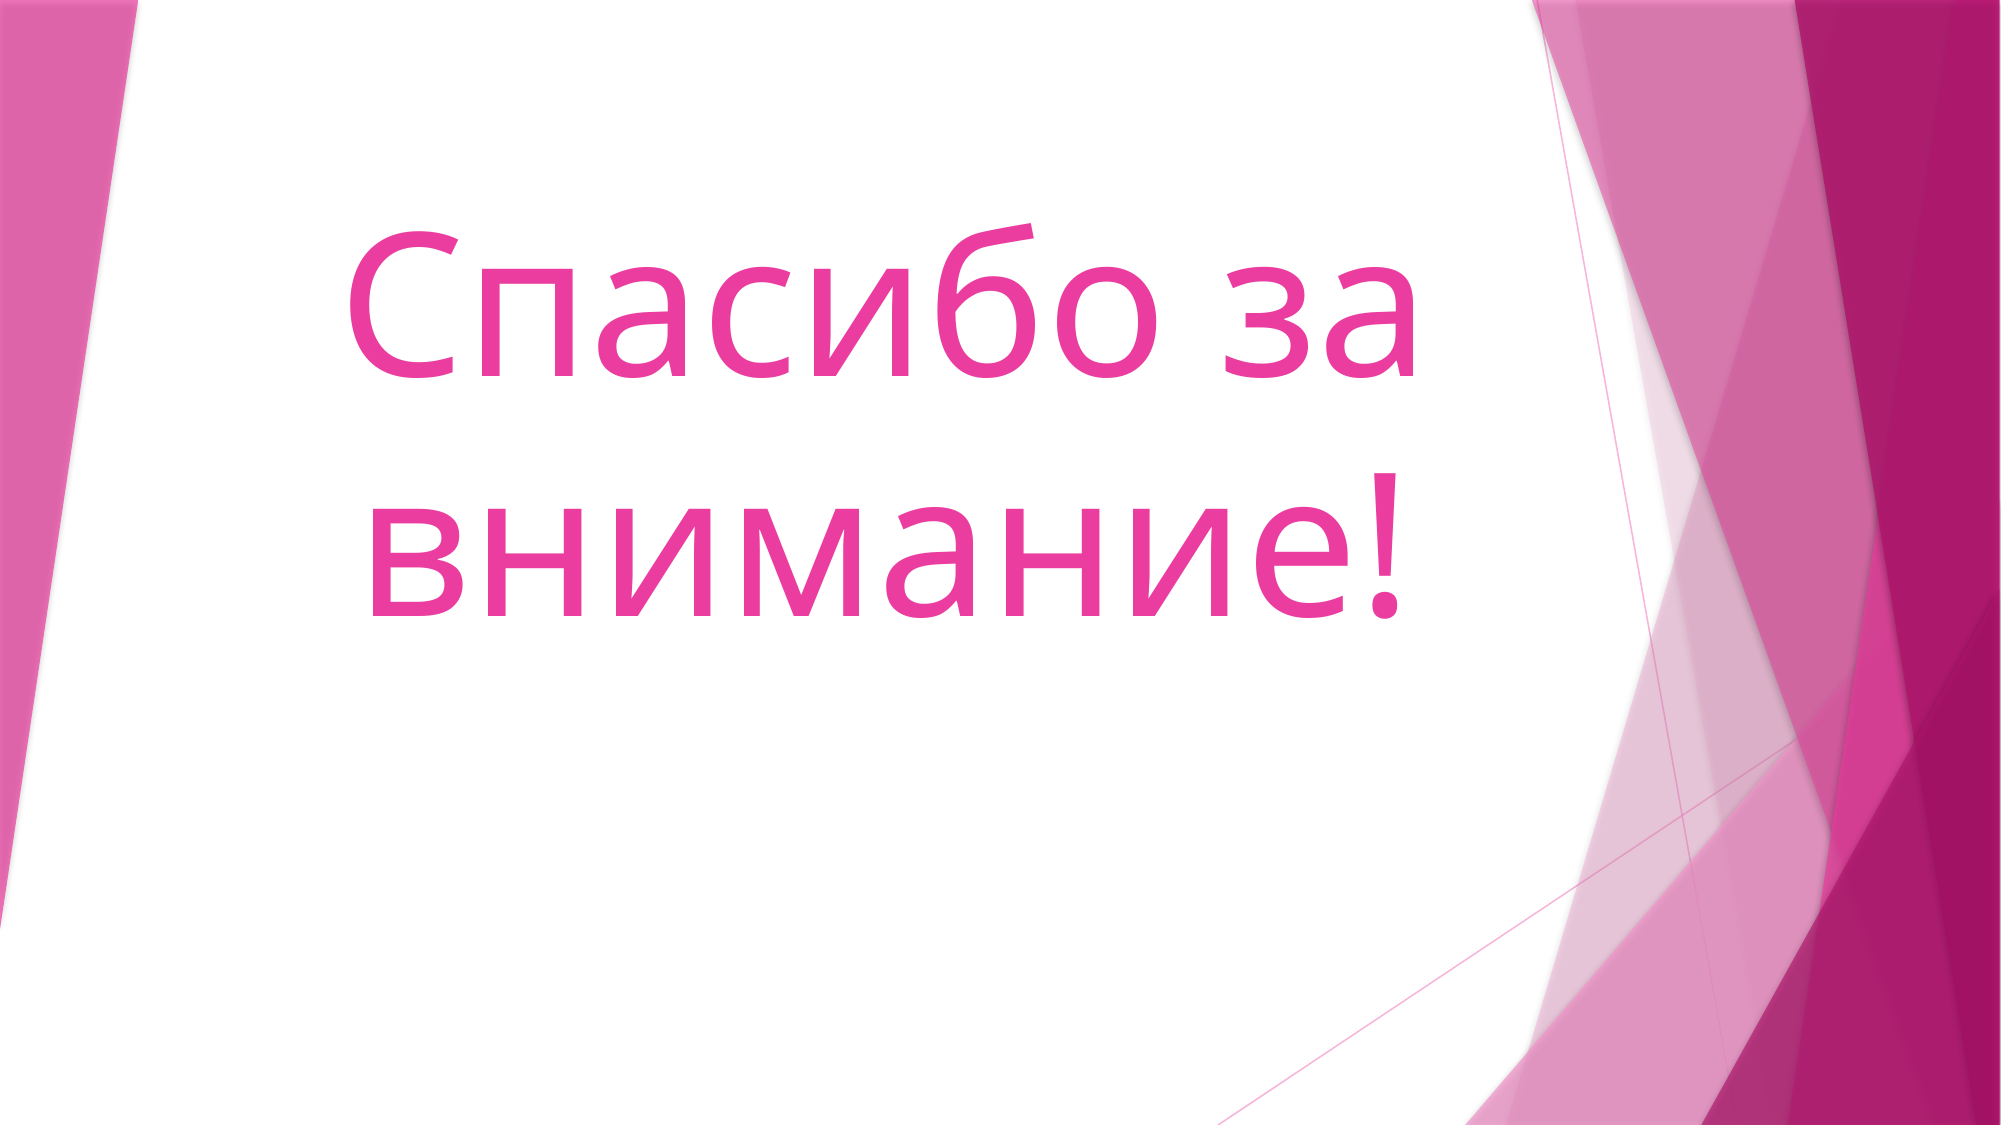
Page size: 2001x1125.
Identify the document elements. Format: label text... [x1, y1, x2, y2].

title Спасибо за внимание! [247, 394, 1522, 665]
